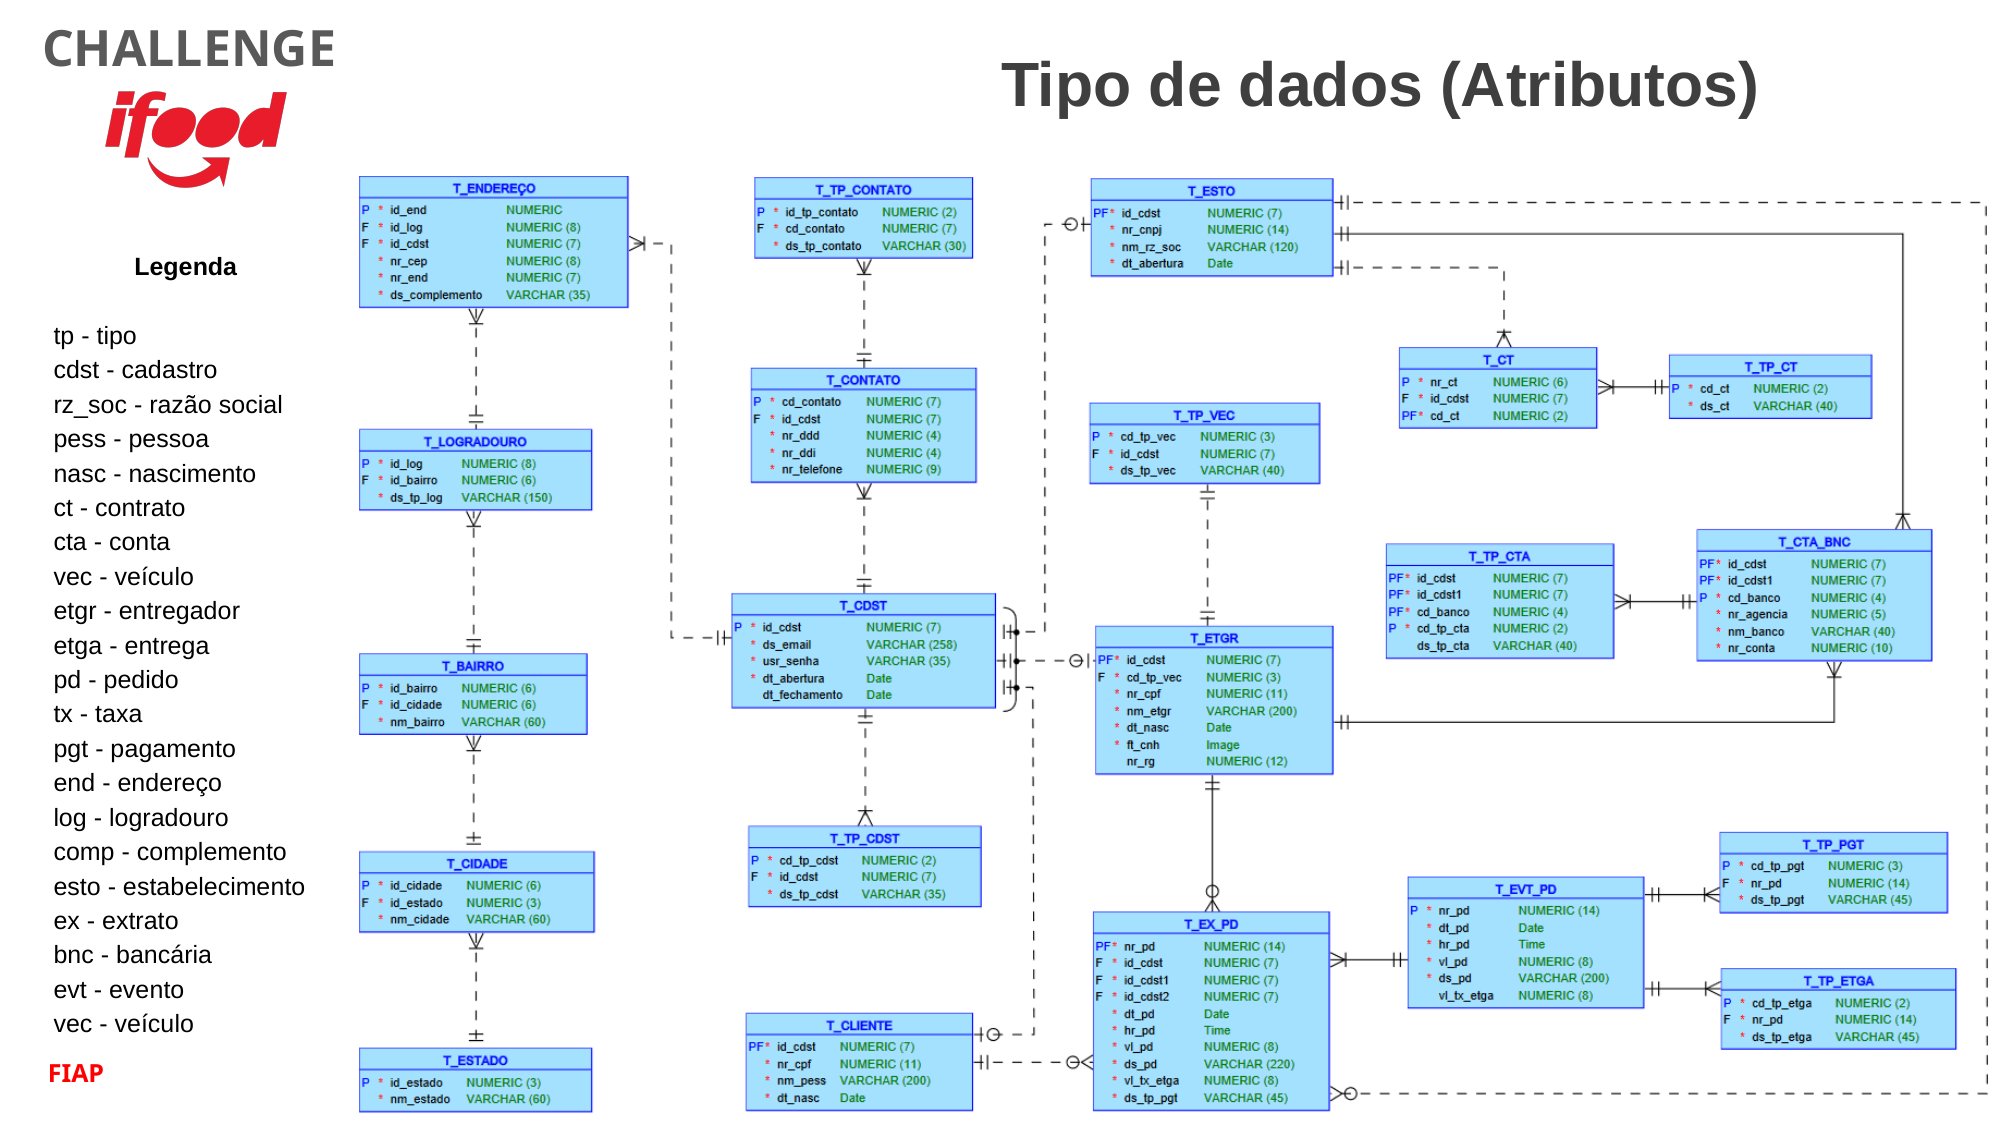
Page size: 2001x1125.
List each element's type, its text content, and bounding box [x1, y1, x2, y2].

text_box Tipo de dados (Atributos) [986, 36, 1866, 127]
text_box Legenda tp - tipo cdst - cadastro rz_soc - razão social pess - pessoa nasc - nascimento ct - contrato cta - conta vec - veículo etgr - entregador etga - entrega pd - pedido tx - taxa pgt - pagamento end - endereço log - logradouro comp - complemento esto - estabelecimento ex - extrato bnc - bancária evt - evento vec - veículo [38, 230, 334, 1053]
text_box CHALLENGE [17, 9, 352, 85]
picture [358, 176, 2000, 1125]
text_box FIAP [28, 1050, 120, 1096]
picture [78, 21, 314, 257]
